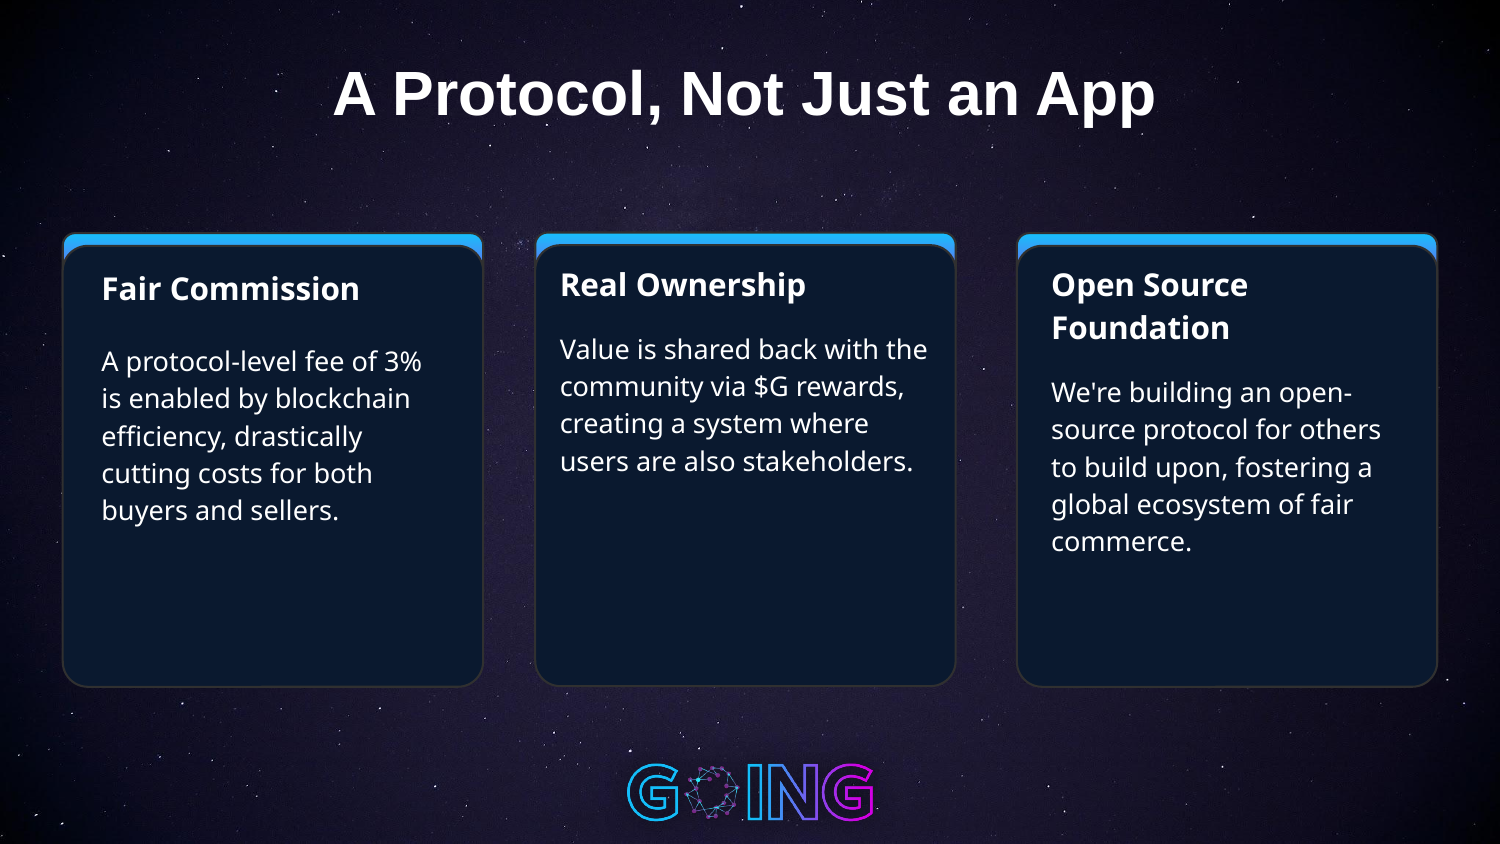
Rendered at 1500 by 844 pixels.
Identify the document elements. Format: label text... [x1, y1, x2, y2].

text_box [518, 248, 973, 670]
picture [0, 0, 1500, 844]
text_box Open Source Foundation We're building an open-source protocol for others to build upon, fostering a global ecosystem of fair commerce. [1021, 680, 1438, 687]
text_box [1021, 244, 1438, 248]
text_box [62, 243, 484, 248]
text_box A Protocol, Not Just an App [313, 37, 1177, 143]
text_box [45, 249, 500, 671]
text_box Real Ownership Value is shared back with the community via $G rewards, creating a system where users are also stakeholders. [530, 677, 961, 687]
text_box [1000, 249, 1455, 671]
text_box Fair Commission A protocol-level fee of 3% is enabled by blockchain efficiency, drastically cutting costs for both buyers and sellers. [62, 680, 484, 687]
